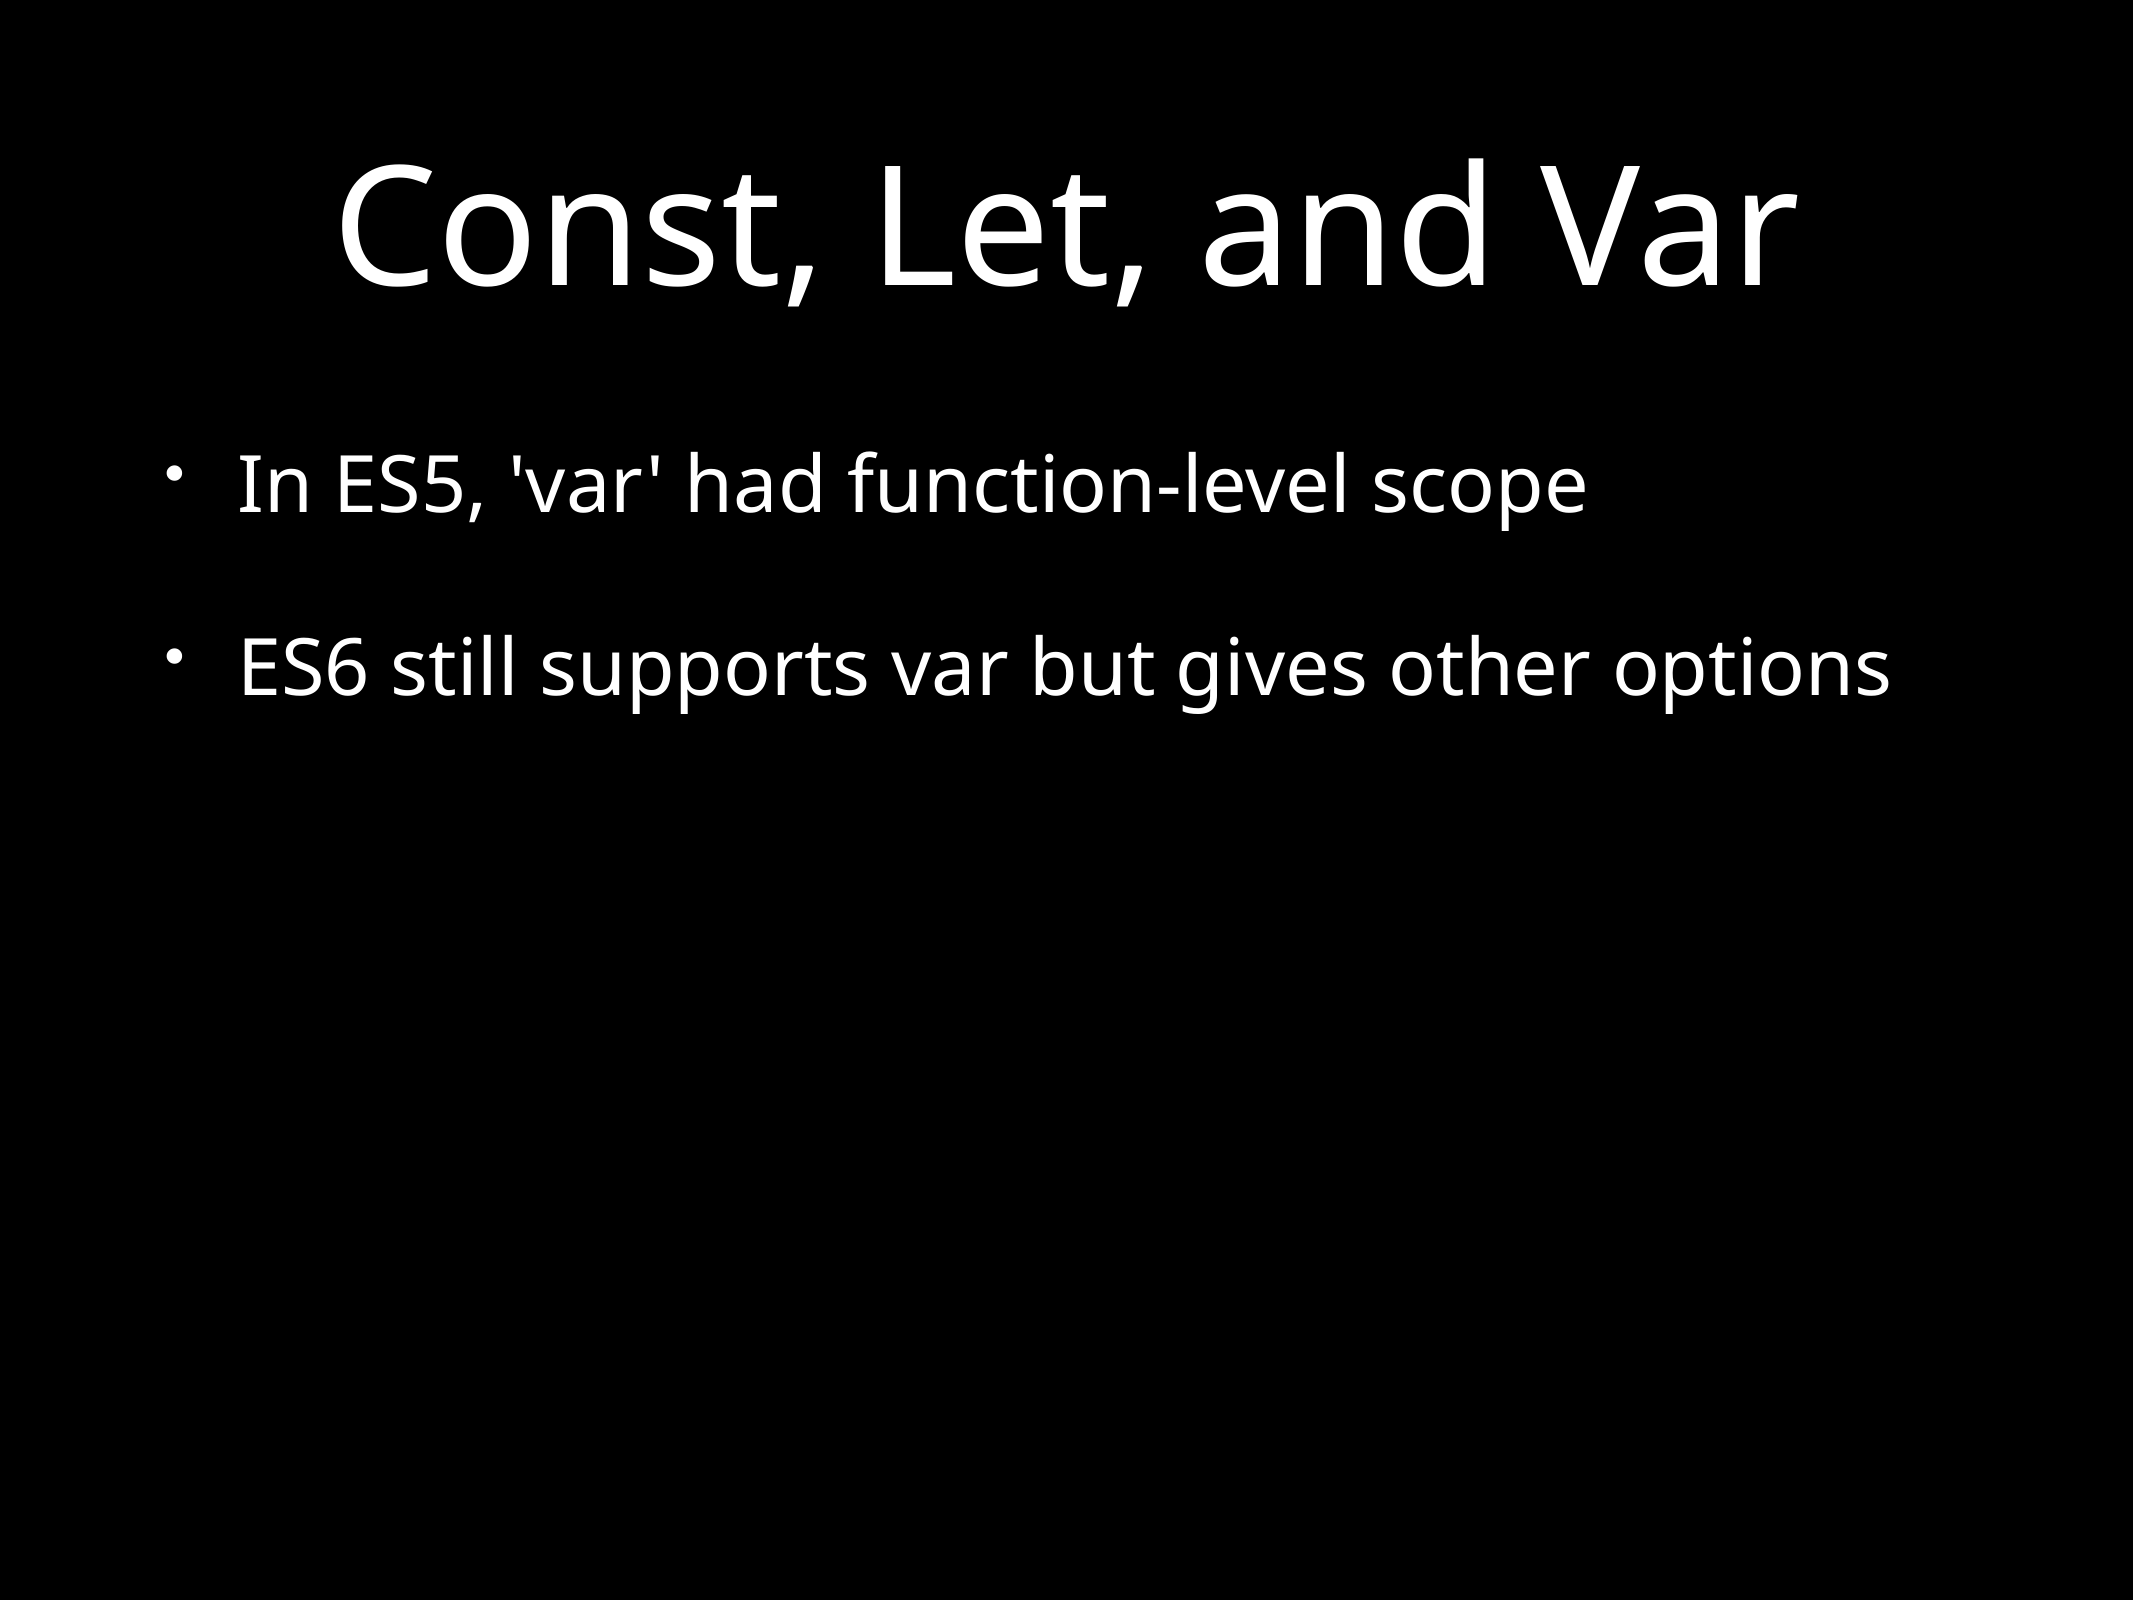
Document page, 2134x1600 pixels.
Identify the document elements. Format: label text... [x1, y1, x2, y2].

title Const, Let, and Var [155, 41, 1978, 397]
list In ES5, 'var' had function-level scope ES6 still supports var but gives other options [155, 424, 1978, 1457]
